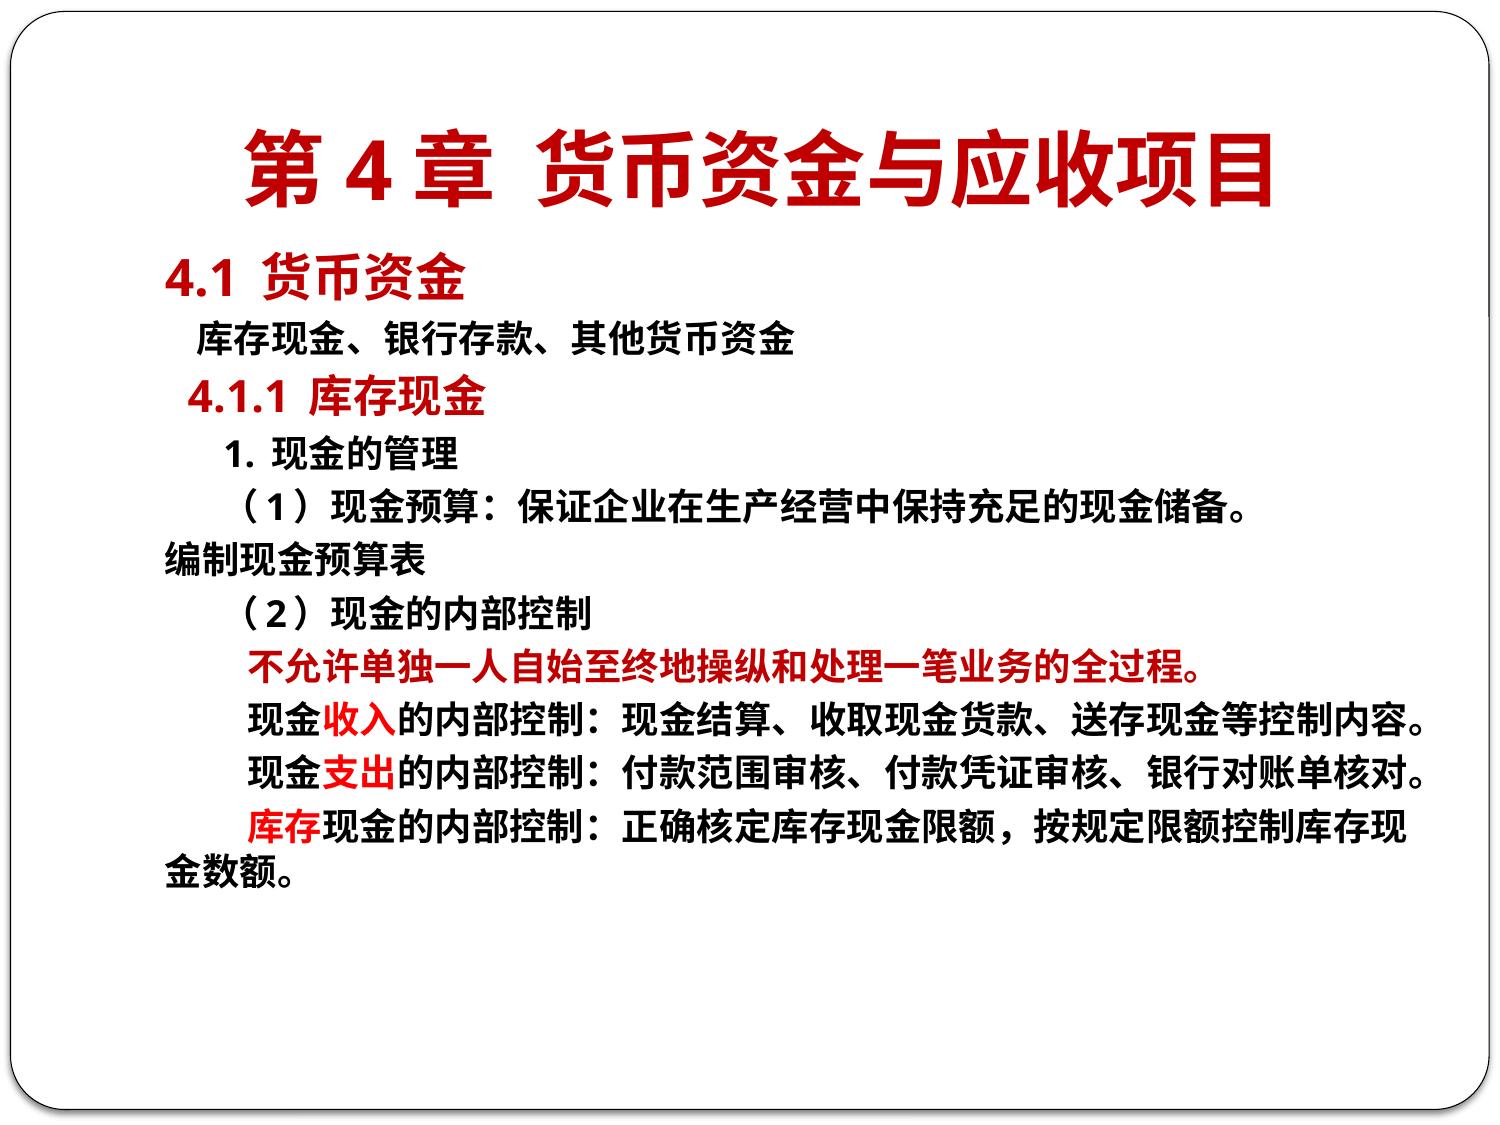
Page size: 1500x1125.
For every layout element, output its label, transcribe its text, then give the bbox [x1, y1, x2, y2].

list 4.1 货币资金 库存现金、银行存款、其他货币资金 4.1.1 库存现金 1. 现金的管理 （1）现金预算：保证企业在生产经营中保持充足的现金储备。 编制现金预算表 （2）现金的内部控制 不允许单独一人自始至终地操纵和处理一笔业务的全过程。 现金收入的内部控制：现金结算、收取现金货款、送存现金等控制内容。 现金支出的内部控制：付款范围审核、付款凭证审核、银行对账单核对。 库存现金的内部控制：正确核定库存现金限额，按规定限额控制库存现金数额。 [150, 237, 1425, 988]
title 第4章 货币资金与应收项目 [150, 45, 1425, 233]
